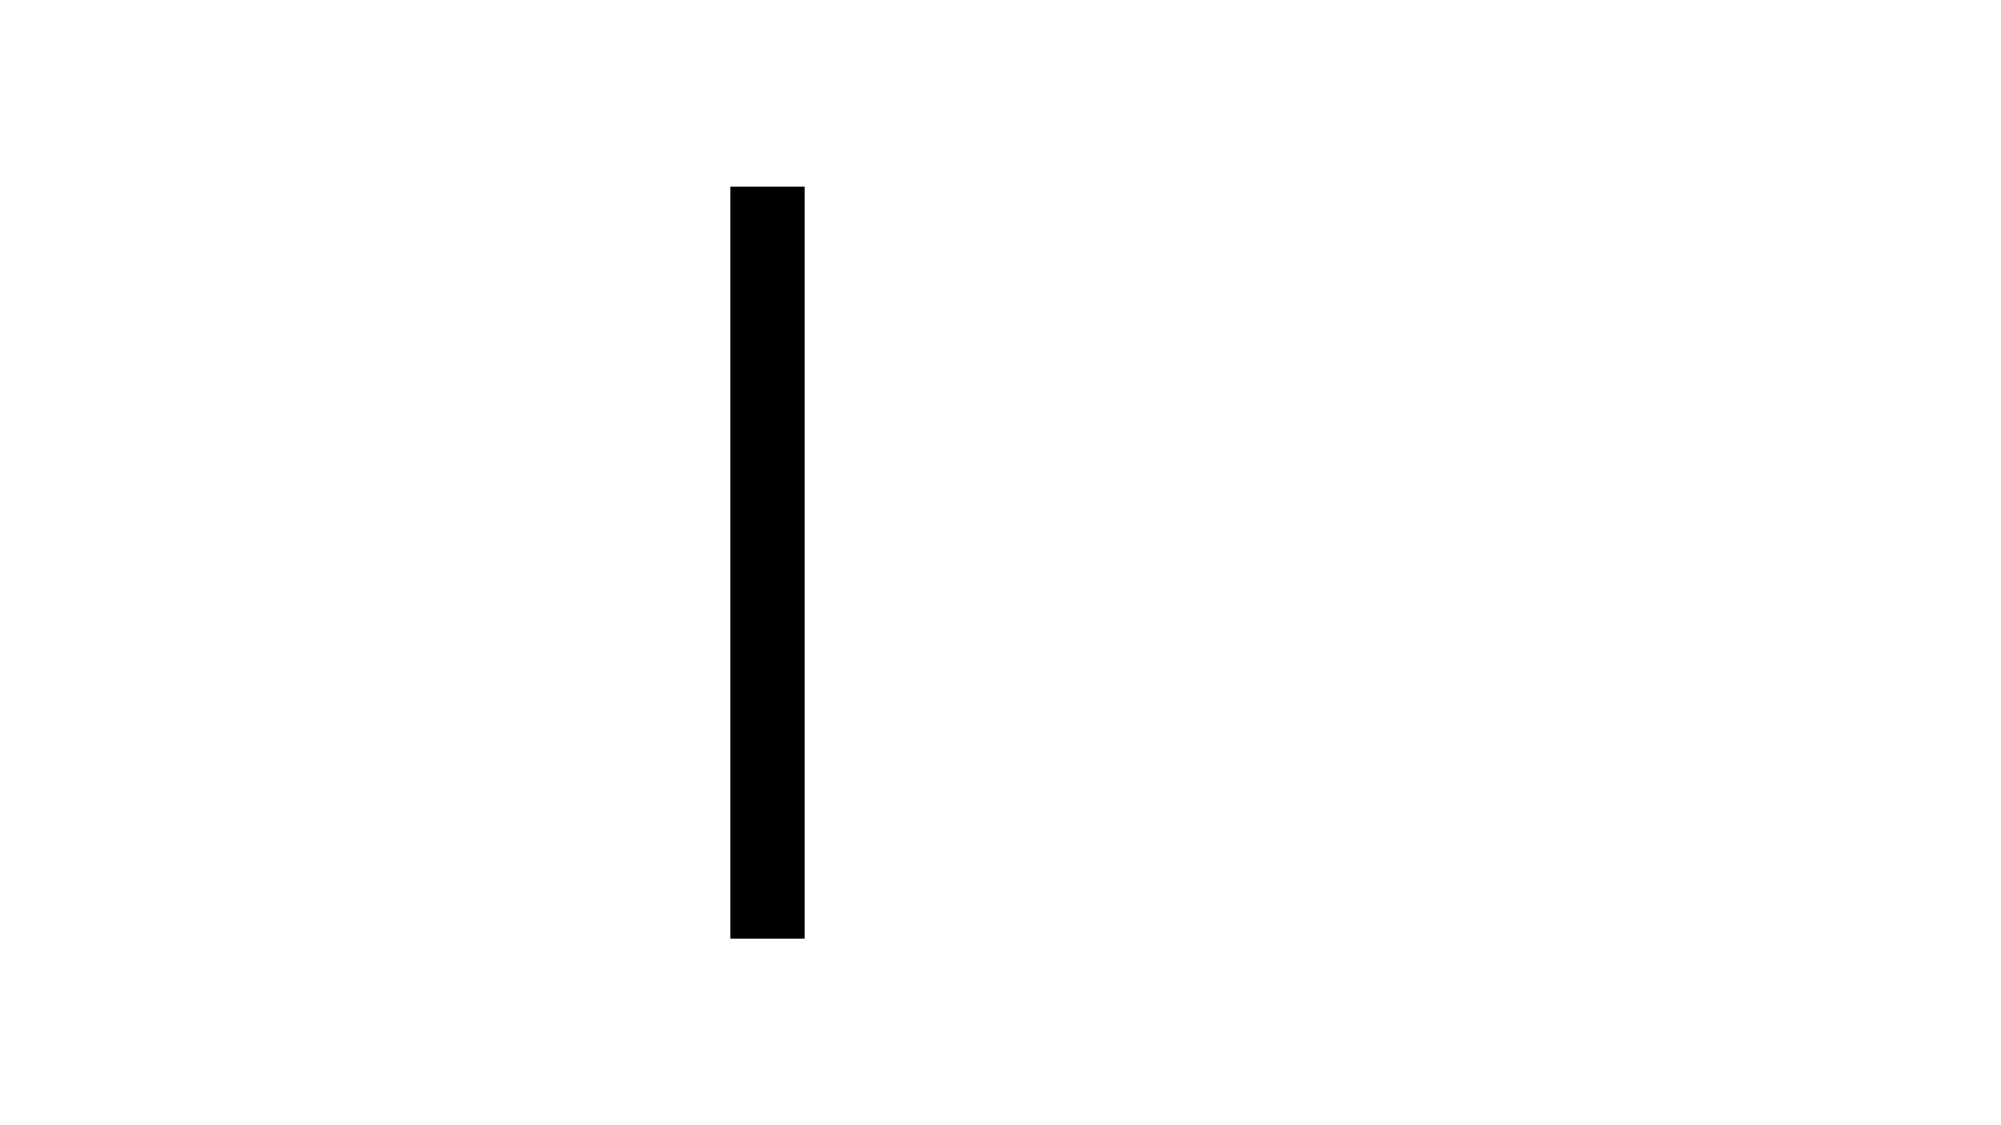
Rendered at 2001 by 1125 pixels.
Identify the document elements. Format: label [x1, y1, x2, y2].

text_box [730, 186, 805, 939]
